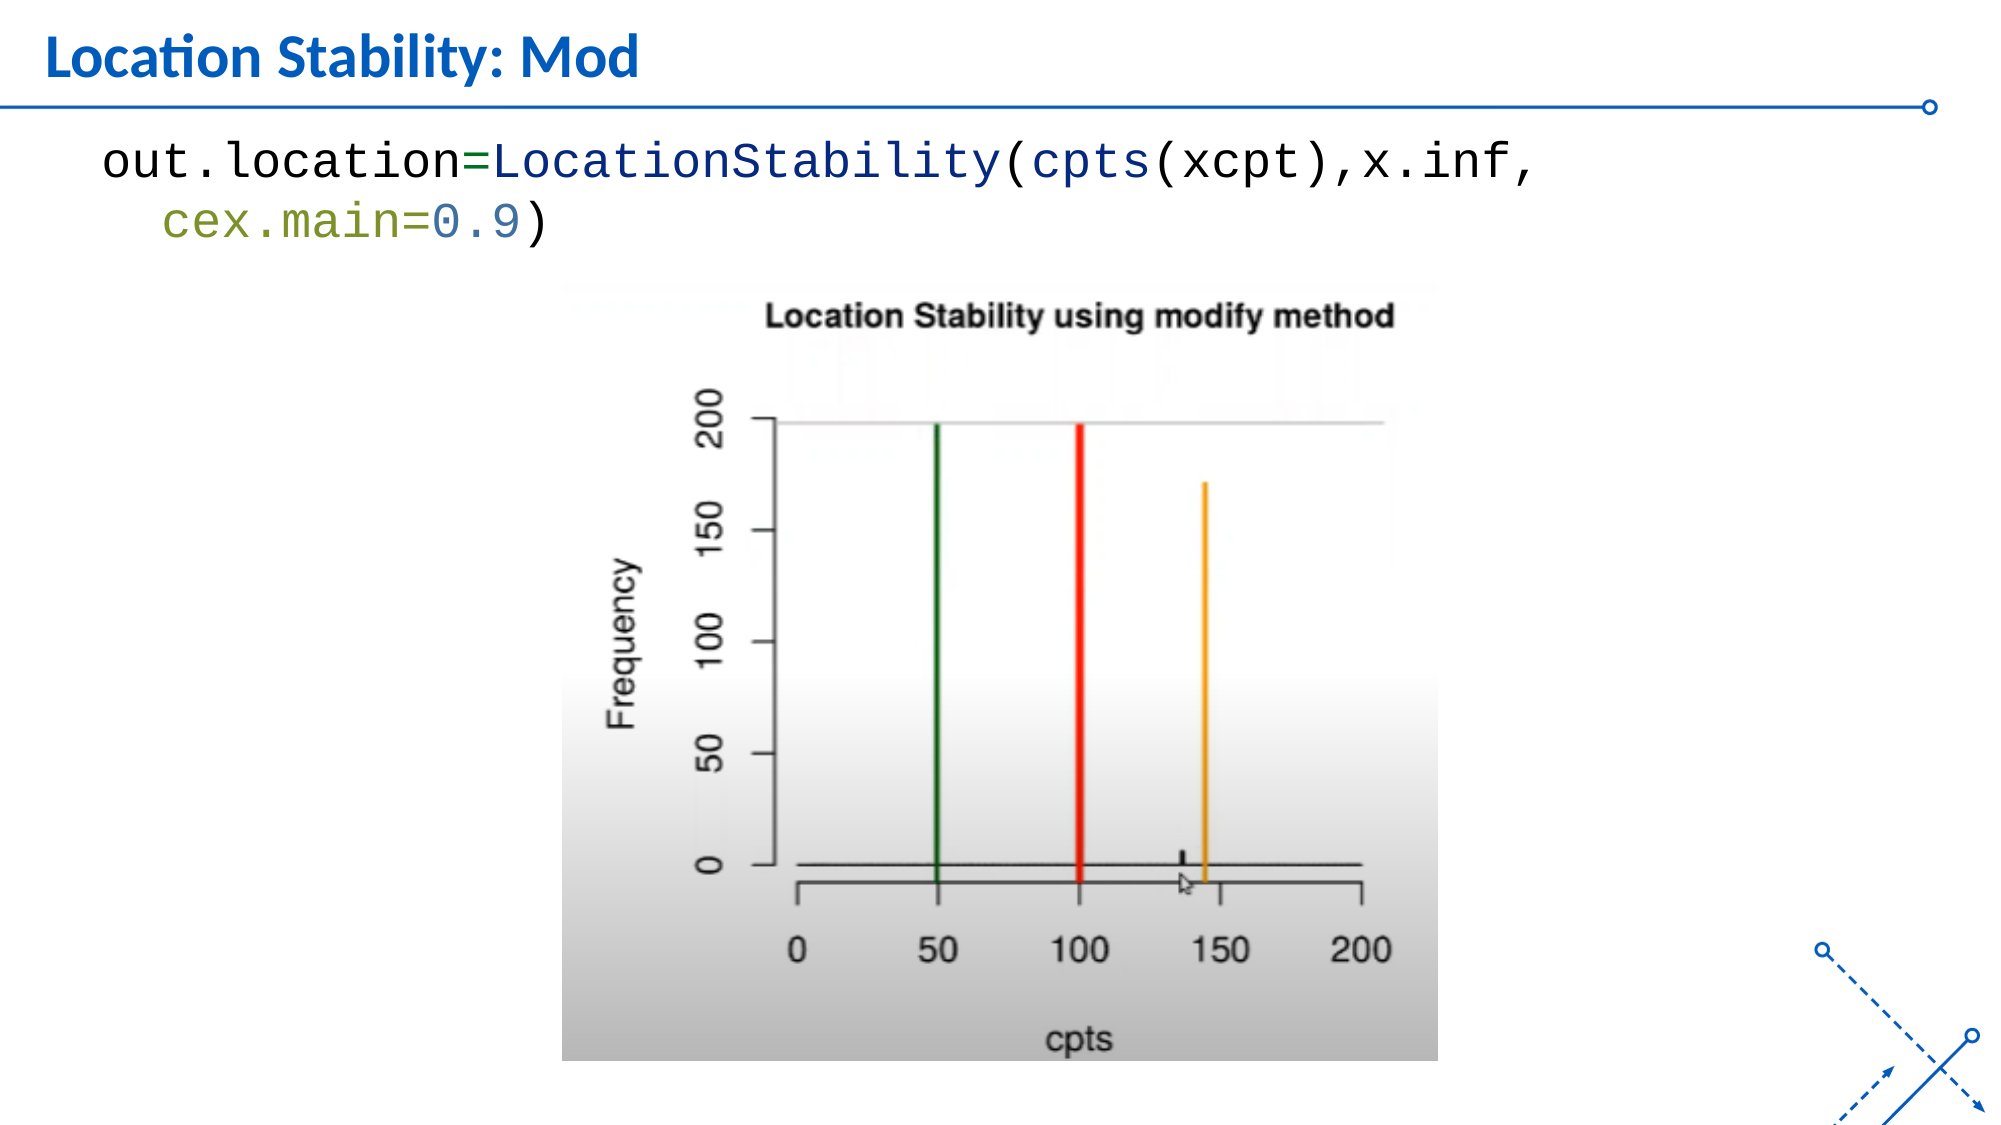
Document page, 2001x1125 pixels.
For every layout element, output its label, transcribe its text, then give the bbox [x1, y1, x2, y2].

title Location Stability: Mod [30, 7, 1968, 98]
list out.location=LocationStability(cpts(xcpt),x.inf, cex.main=0.9) [30, 120, 1968, 260]
picture [0, 0, 2001, 1125]
